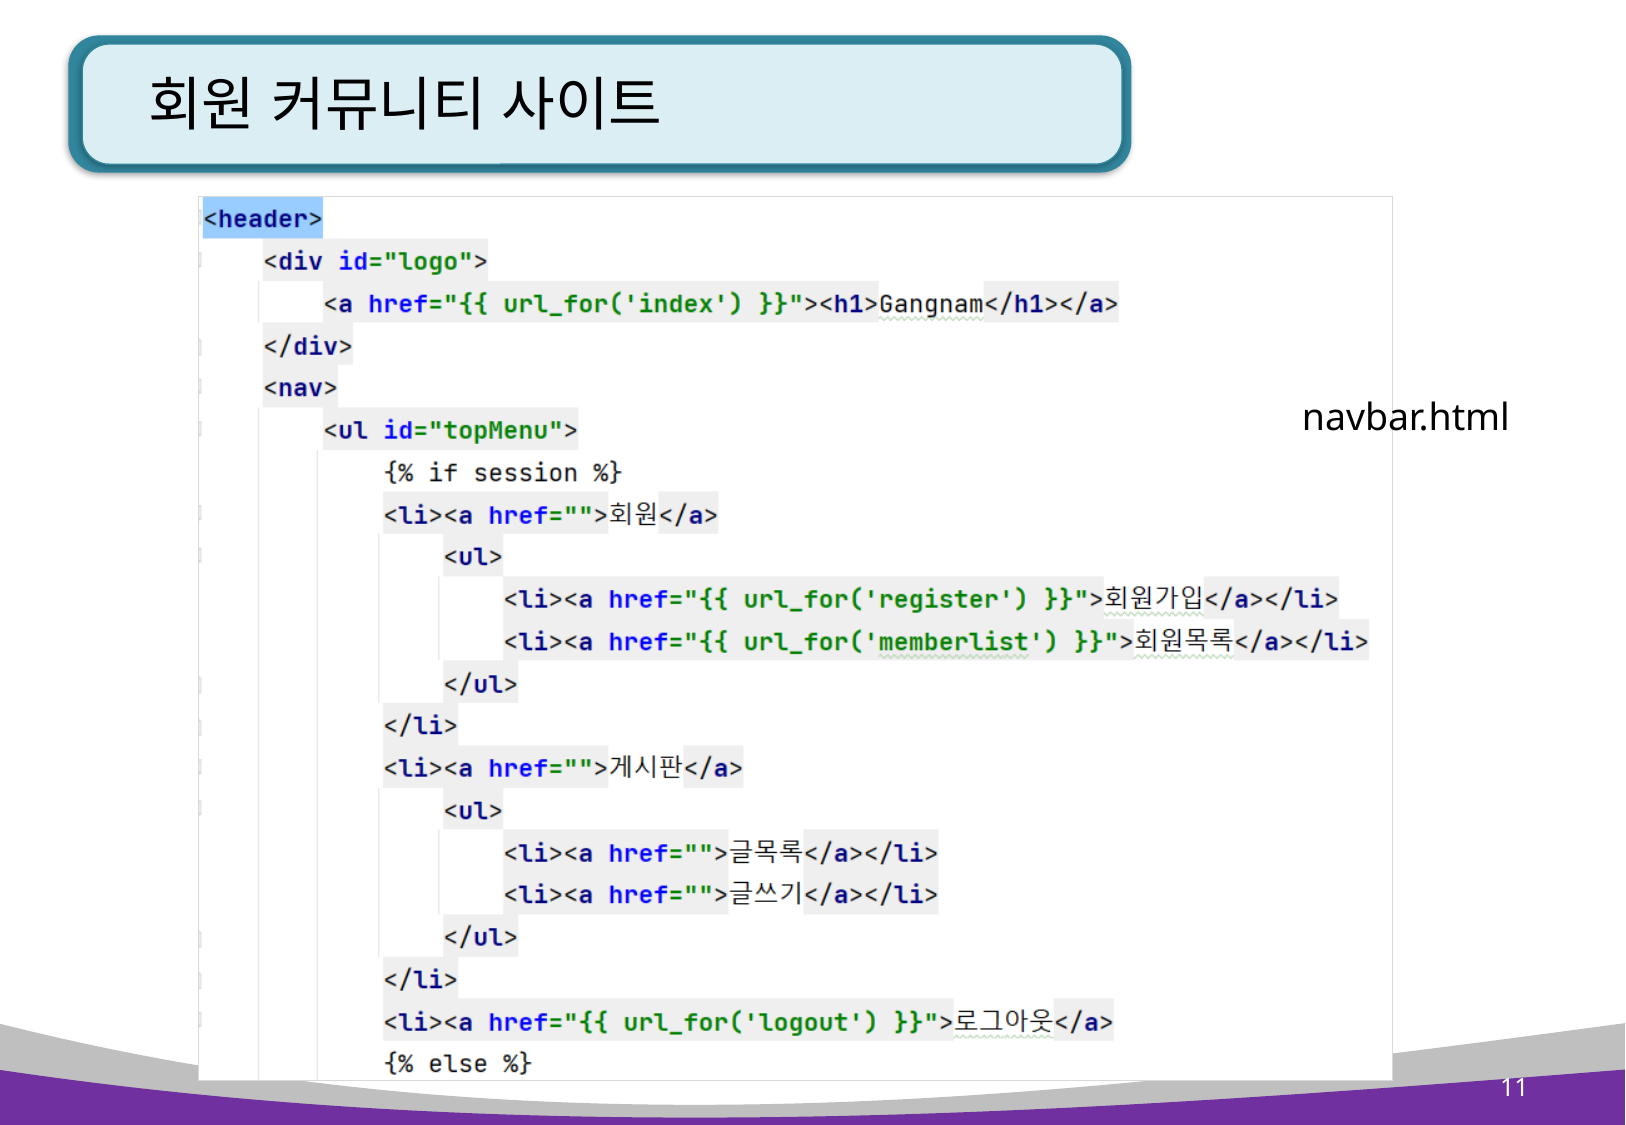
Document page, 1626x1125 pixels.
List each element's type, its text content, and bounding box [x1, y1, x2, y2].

slide_number 11 [1452, 1058, 1544, 1119]
picture [197, 195, 1393, 1081]
title 회원 커뮤니티 사이트 [103, 32, 1121, 173]
text_box navbar.html [1396, 385, 1547, 445]
